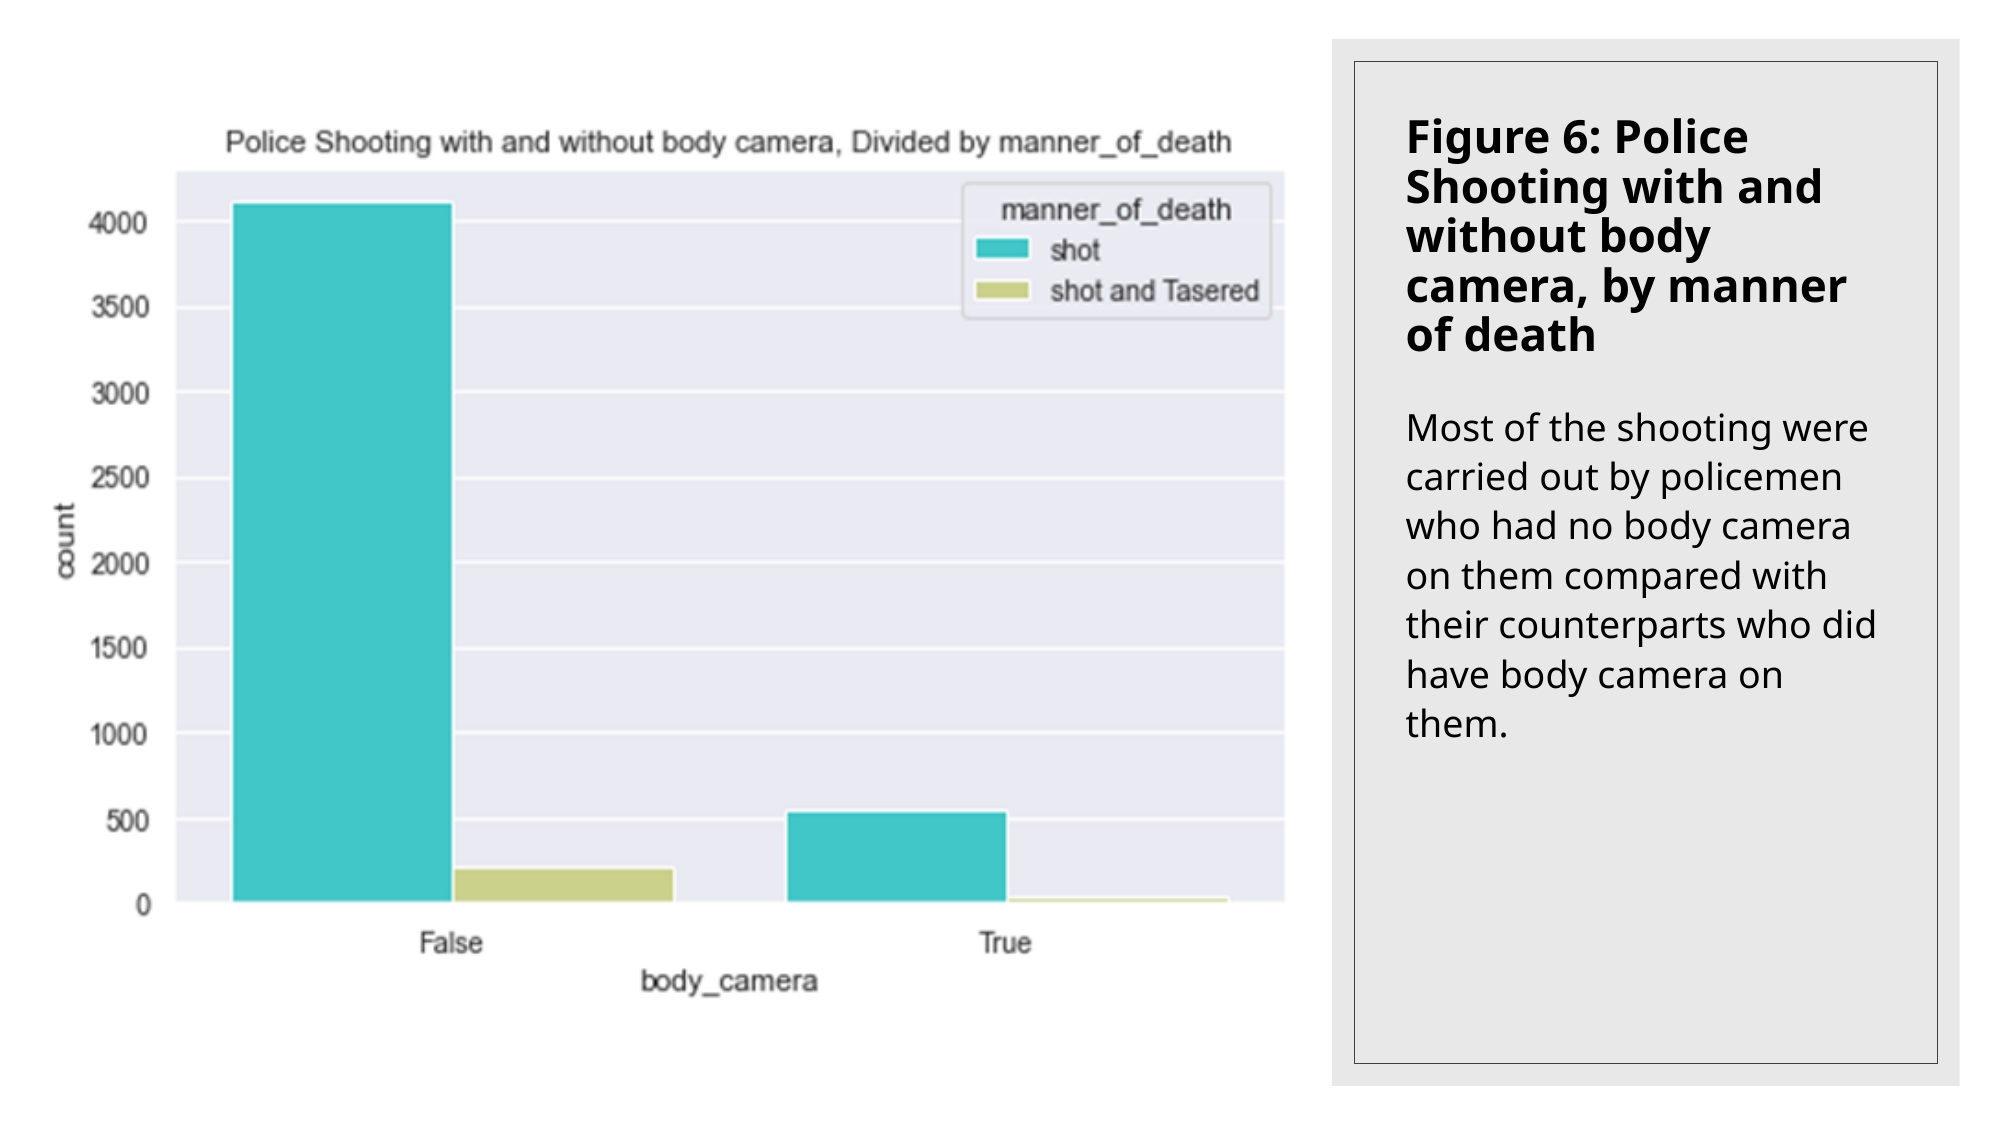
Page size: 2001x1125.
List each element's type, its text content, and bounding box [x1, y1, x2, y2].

list Most of the shooting were carried out by policemen who had no body camera on them compared with their counterparts who did have body camera on them. [1390, 391, 1907, 968]
picture [37, 112, 1300, 1013]
title Figure 6: Police Shooting with and without body camera, by manner of death [1390, 98, 1907, 369]
